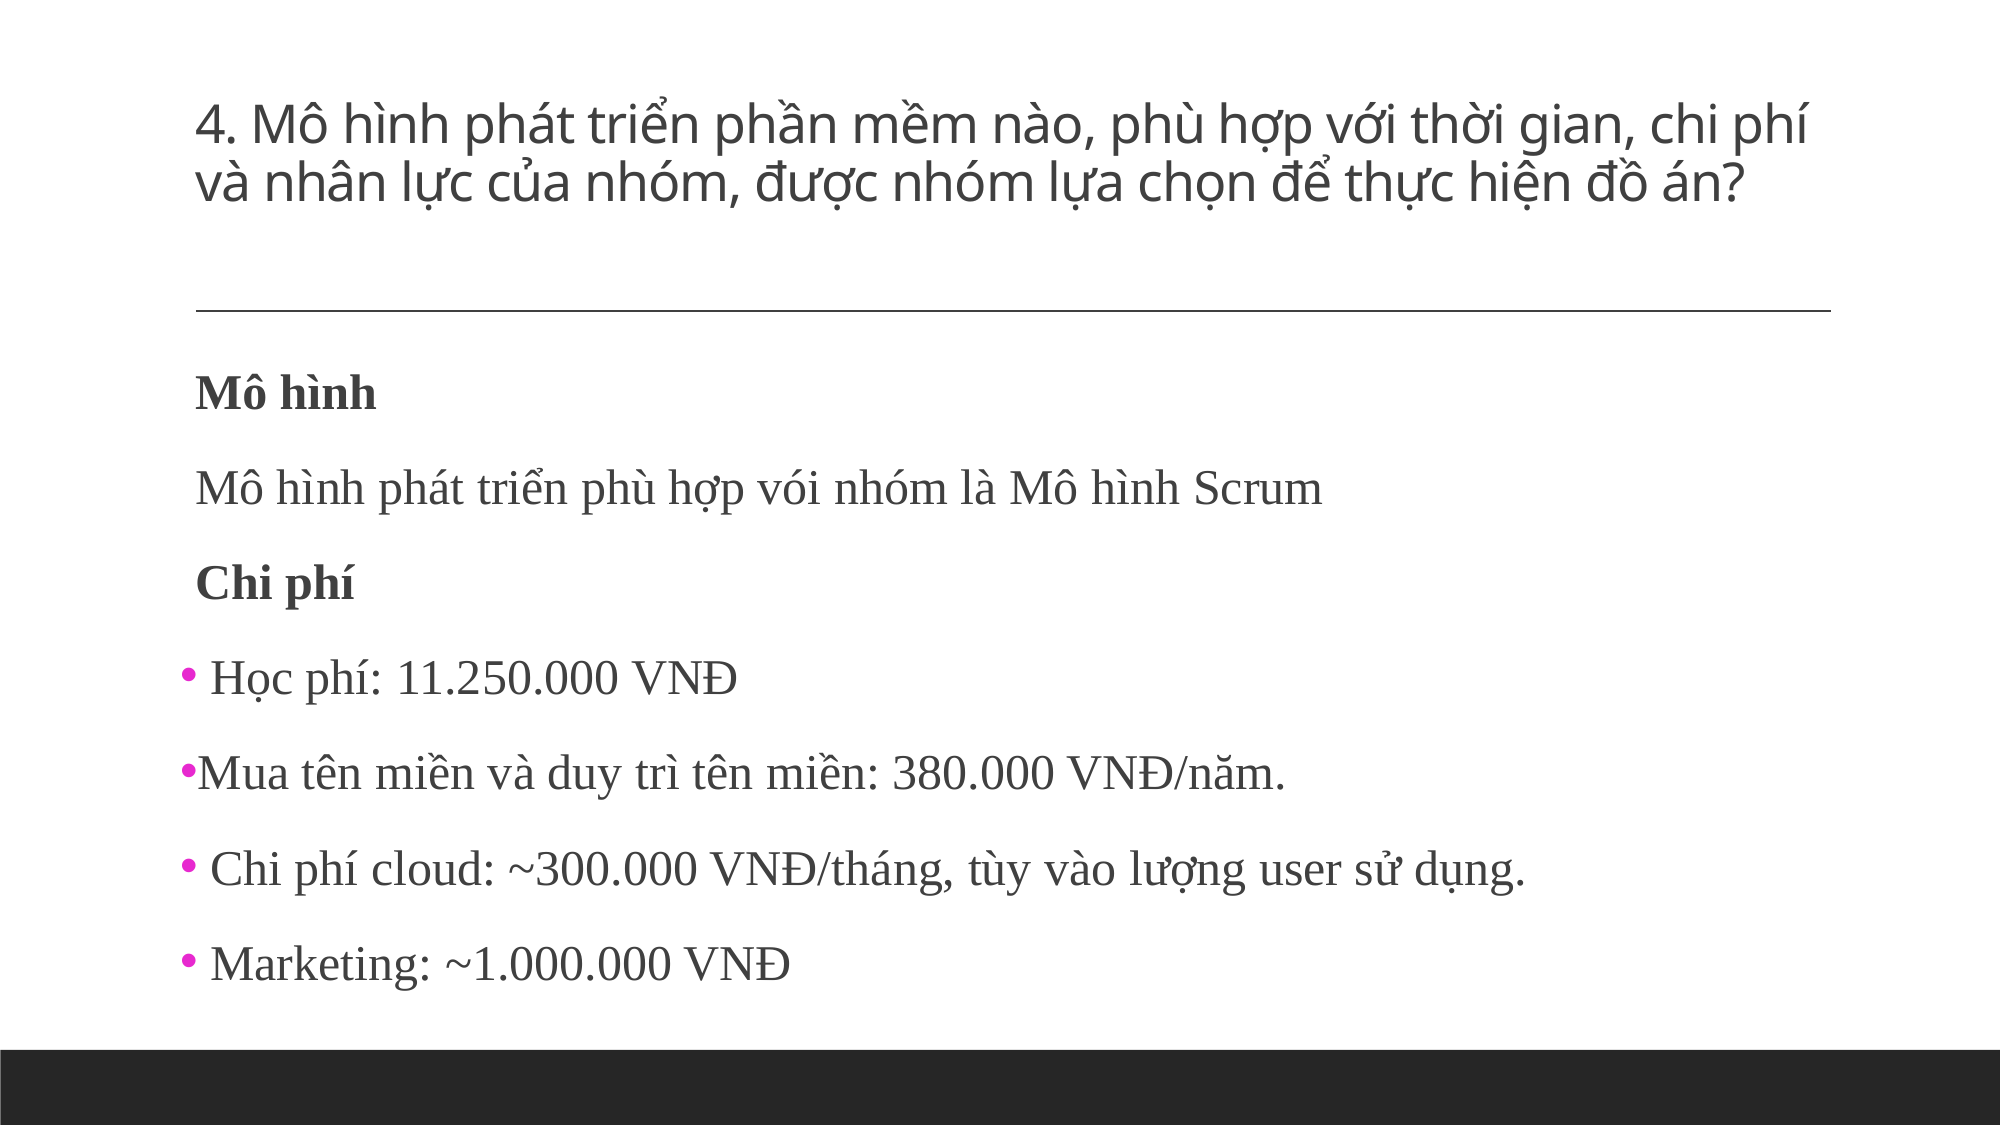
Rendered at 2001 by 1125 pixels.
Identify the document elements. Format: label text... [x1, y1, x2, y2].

title 4. Mô hình phát triển phần mềm nào, phù hợp với thời gian, chi phí và nhân lực của nhóm, được nhóm lựa chọn để thực hiện đồ án? [180, 47, 1830, 285]
list Mô hình Mô hình phát triển phù hợp vói nhóm là Mô hình Scrum Chi phí Học phí: 11.250.000 VNĐ Mua tên miền và duy trì tên miền: 380.000 VNĐ/năm. Chi phí cloud: ~300.000 VNĐ/tháng, tùy vào lượng user sử dụng. Marketing: ~1.000.000 VNĐ [180, 345, 1830, 1000]
